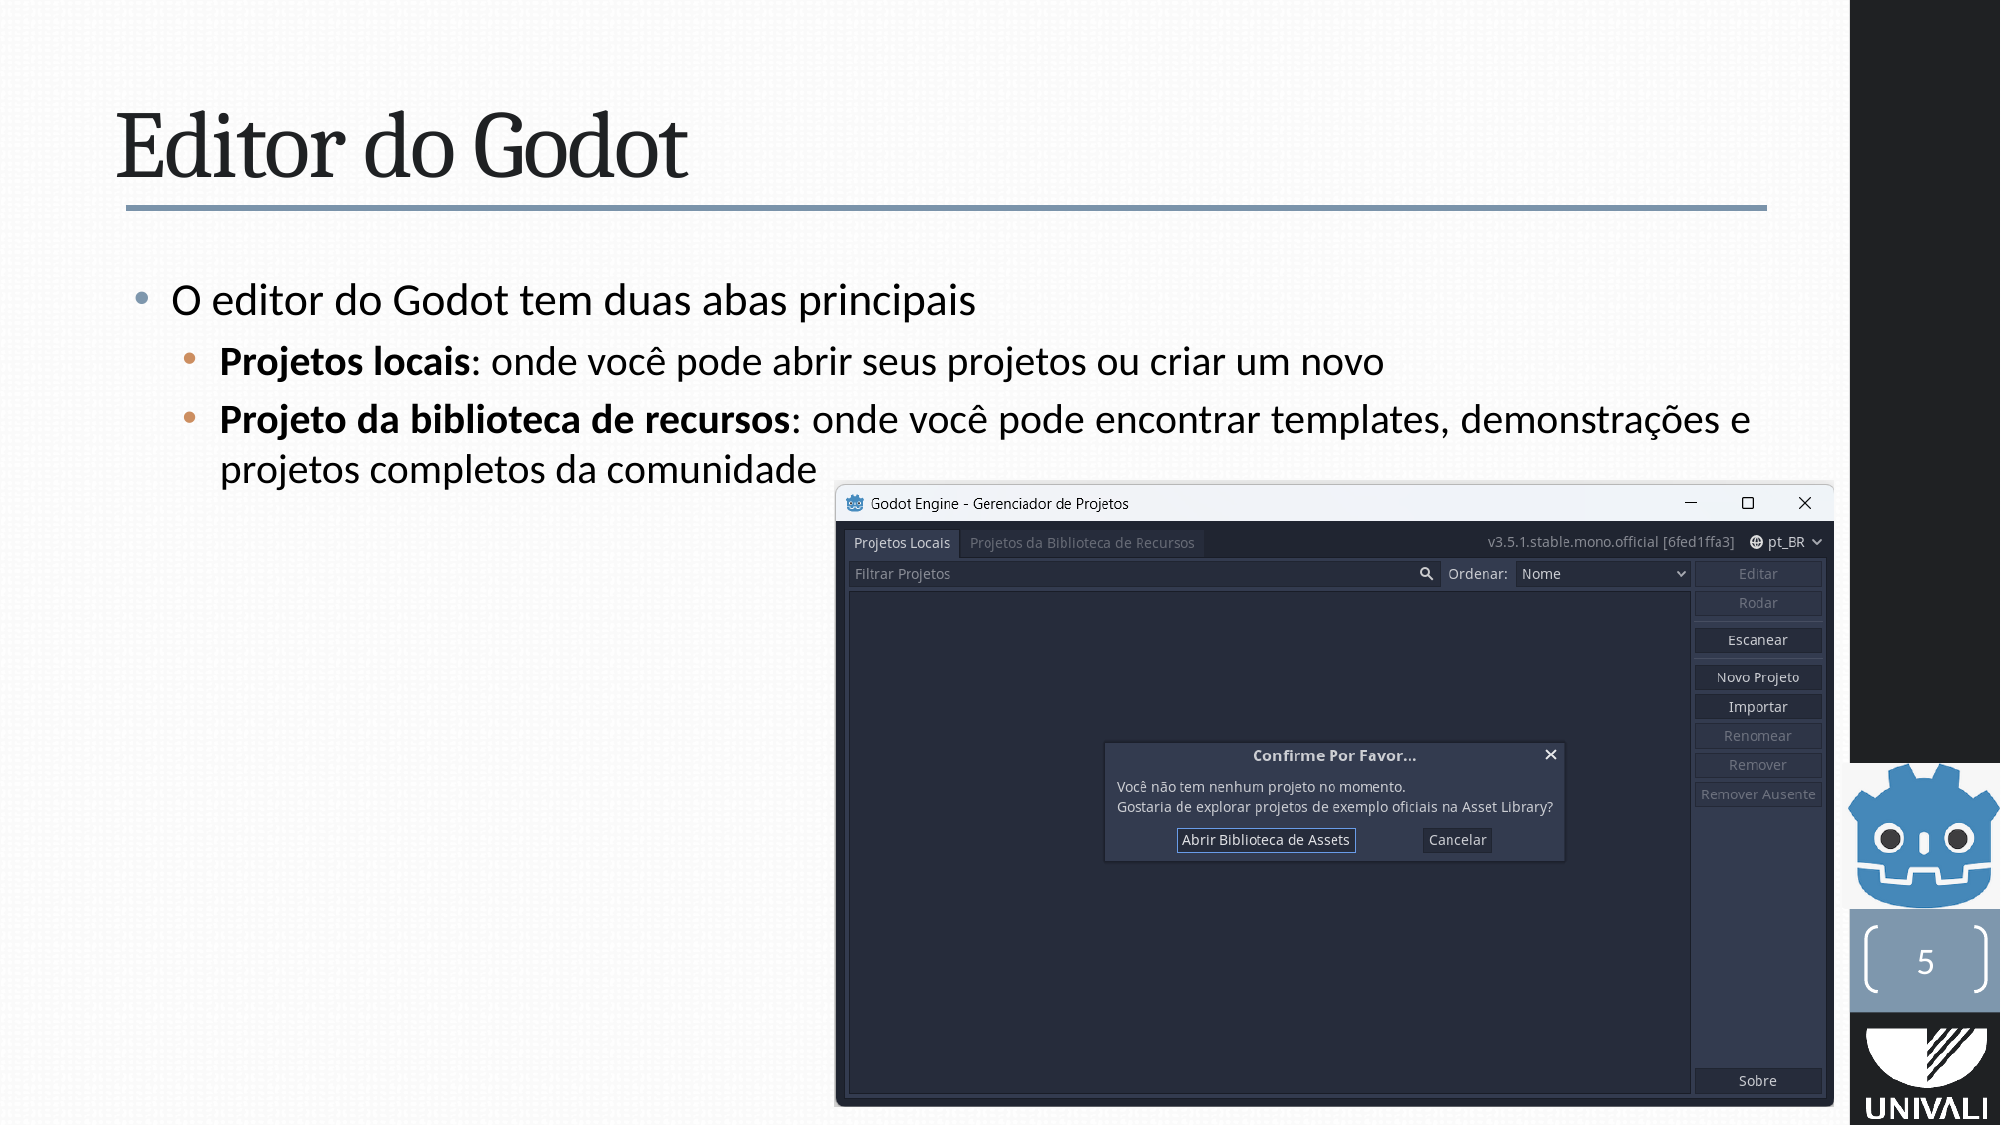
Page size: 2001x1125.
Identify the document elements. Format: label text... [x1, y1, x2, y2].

slide_number 5 [1864, 925, 1988, 994]
list O editor do Godot tem duas abas principais Projetos locais: onde você pode abrir seus projetos ou criar um novo Projeto da biblioteca de recursos: onde você pode encontrar templates, demonstrações e projetos completos da comunidade [99, 262, 1767, 1050]
picture [1841, 762, 2000, 909]
title Editor do Godot [99, 45, 1767, 233]
picture [1865, 1027, 1987, 1120]
picture [834, 479, 1835, 1107]
